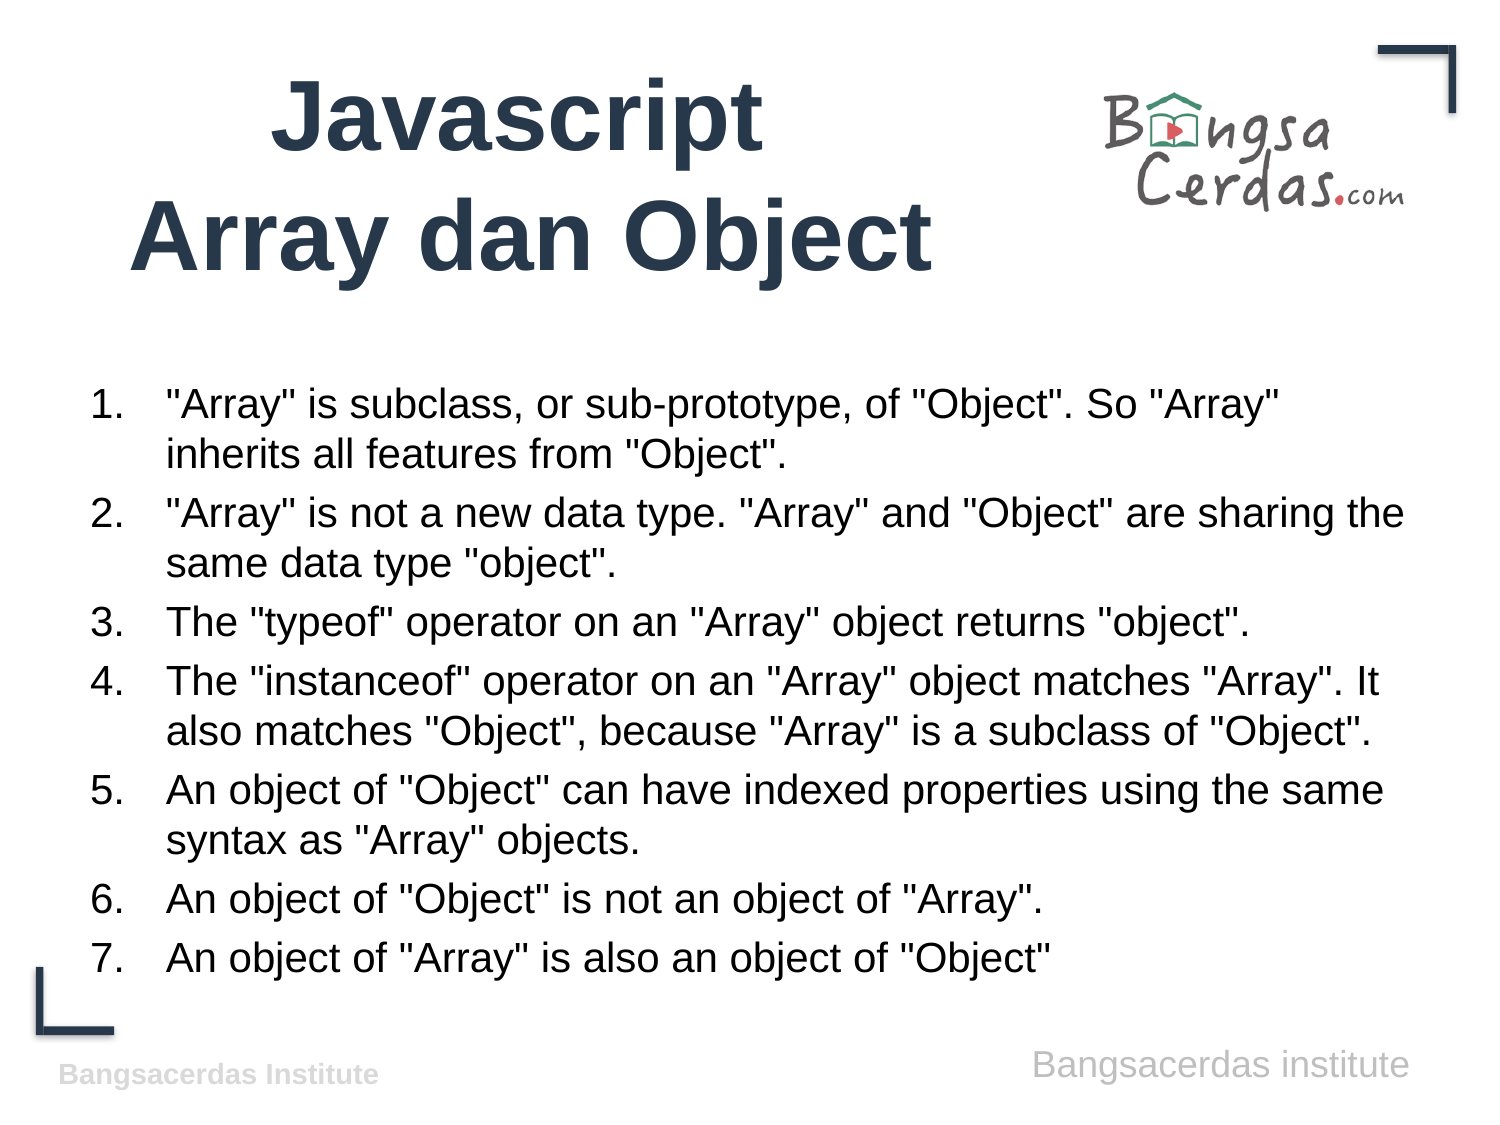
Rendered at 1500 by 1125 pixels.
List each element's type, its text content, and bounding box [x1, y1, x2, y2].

list "Array" is subclass, or sub-prototype, of "Object". So "Array" inherits all features from "Object". "Array" is not a new data type. "Array" and "Object" are sharing the same data type "object". The "typeof" operator on an "Array" object returns "object". The "instanceof" operator on an "Array" object matches "Array". It also matches "Object", because "Array" is a subclass of "Object". An object of "Object" can have indexed properties using the same syntax as "Array" objects. An object of "Object" is not an object of "Array". An object of "Array" is also an object of "Object" [75, 368, 1425, 1005]
title Javascript Array dan Object [75, 45, 988, 297]
list <script> var a=20; if(a==10){ document.write("a is equal to 10"); } else if(a==15){ document.write("a is equal to 15"); } else if(a==20){ document.write("a is equal to 20"); } else{ document.write("a is not equal to 10, 15 or 20"); } </script> [1074, 89, 1425, 212]
